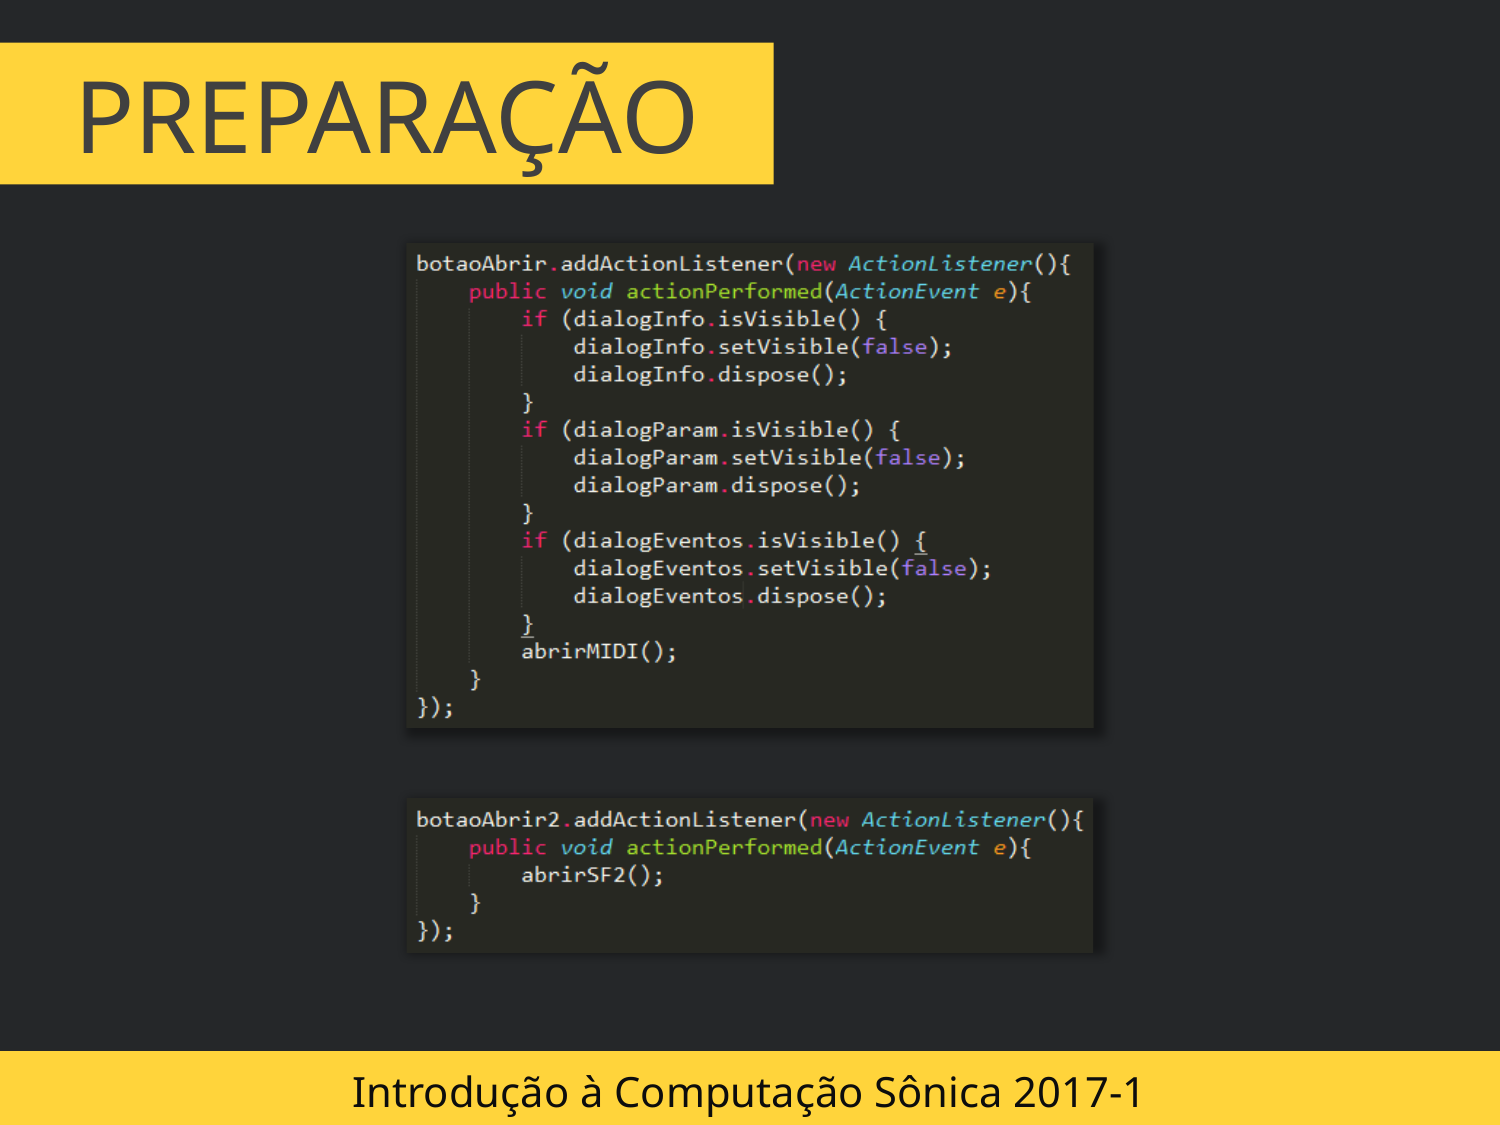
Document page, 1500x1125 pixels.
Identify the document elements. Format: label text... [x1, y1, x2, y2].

picture [406, 243, 1094, 729]
text_box PREPARAÇÃO [0, 41, 776, 186]
picture [406, 798, 1094, 953]
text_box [0, 1050, 1500, 1125]
